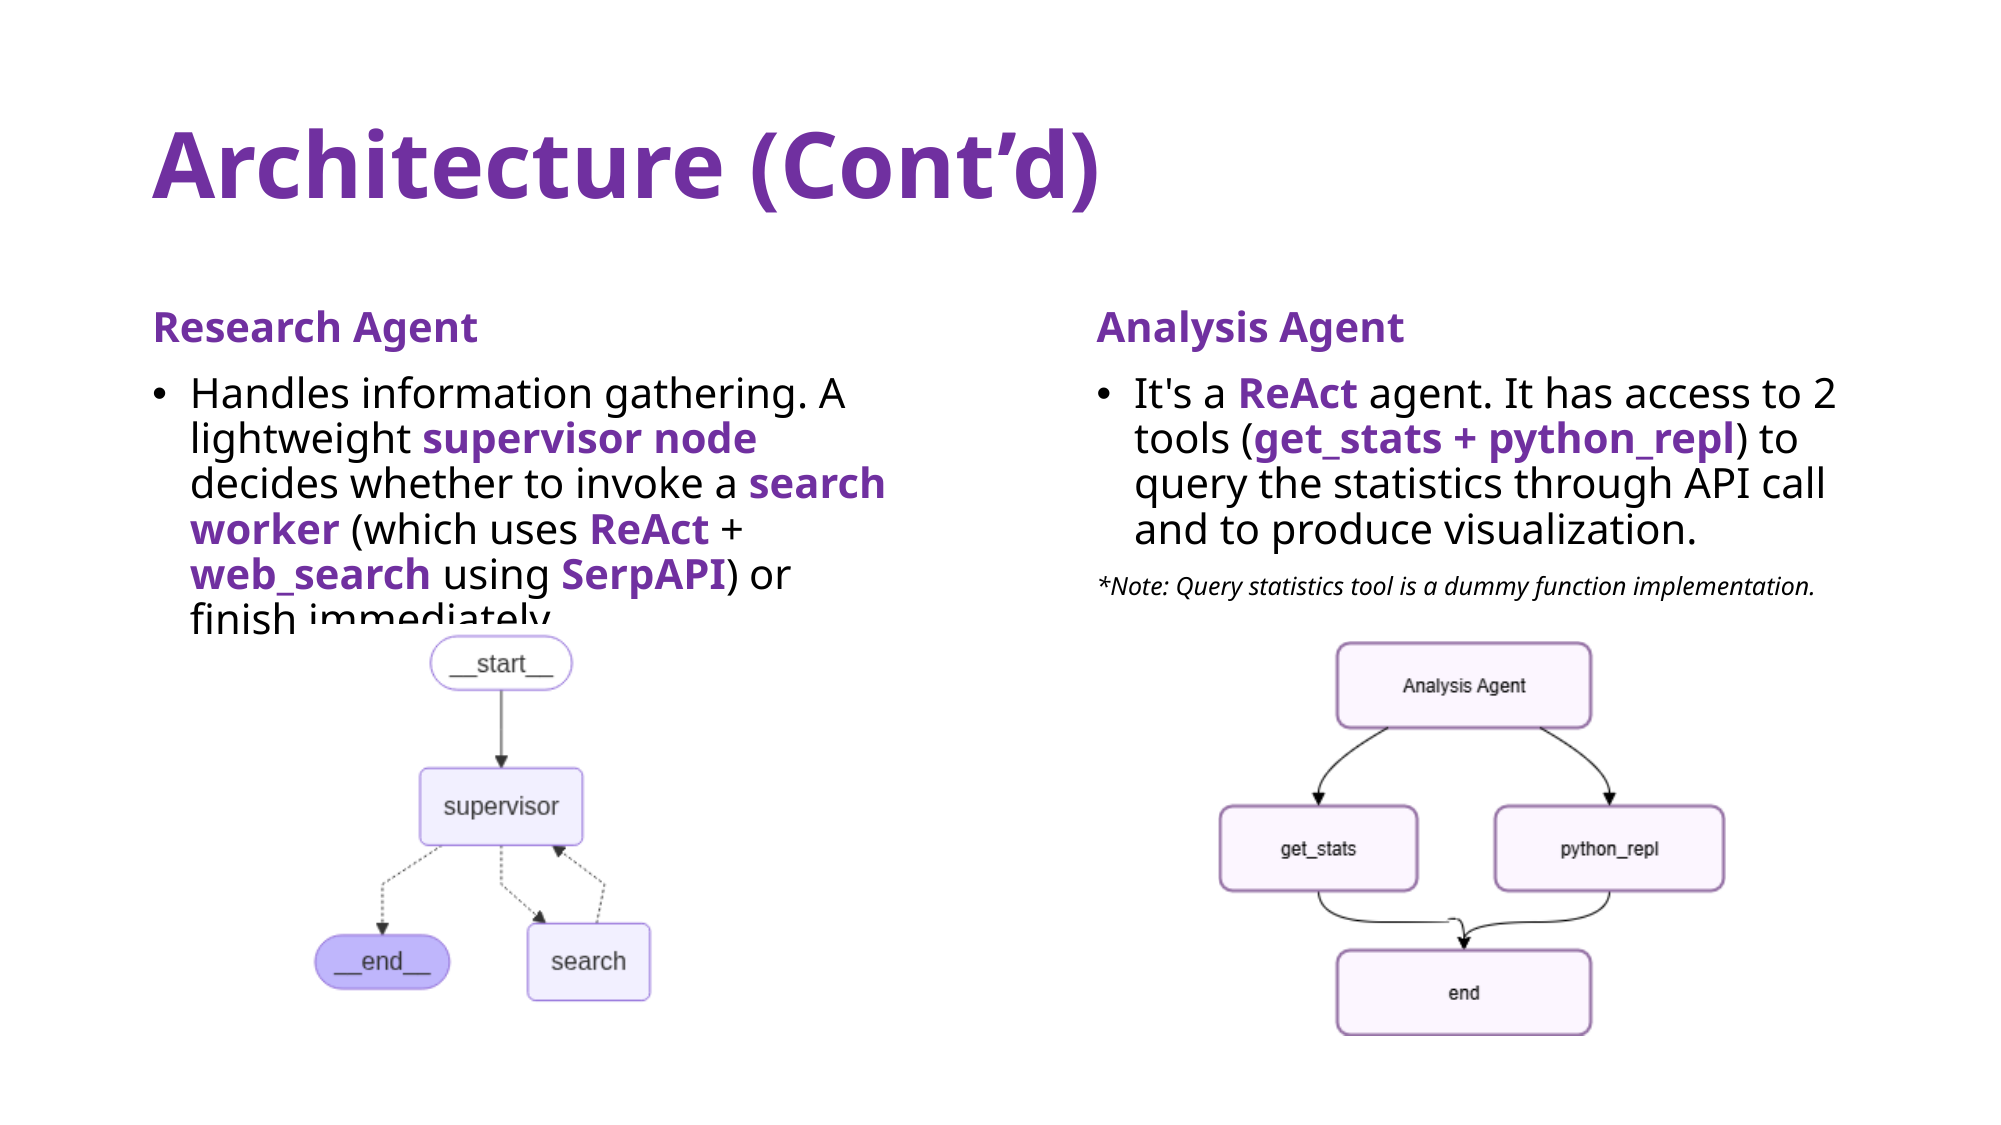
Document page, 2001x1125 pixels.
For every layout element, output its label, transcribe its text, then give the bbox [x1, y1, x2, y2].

picture [1217, 641, 1727, 1036]
picture [303, 623, 664, 1014]
text_box Research Agent Handles information gathering. A lightweight supervisor node decides whether to invoke a search worker (which uses ReAct + web_search using SerpAPI) or finish immediately. [137, 299, 919, 1014]
text_box Analysis Agent It's a ReAct agent. It has access to 2 tools (get_stats + python_repl) to query the statistics through API call and to produce visualization. *Note: Query statistics tool is a dummy function implementation. [1081, 299, 1863, 1014]
title Architecture (Cont’d) [137, 59, 1863, 278]
